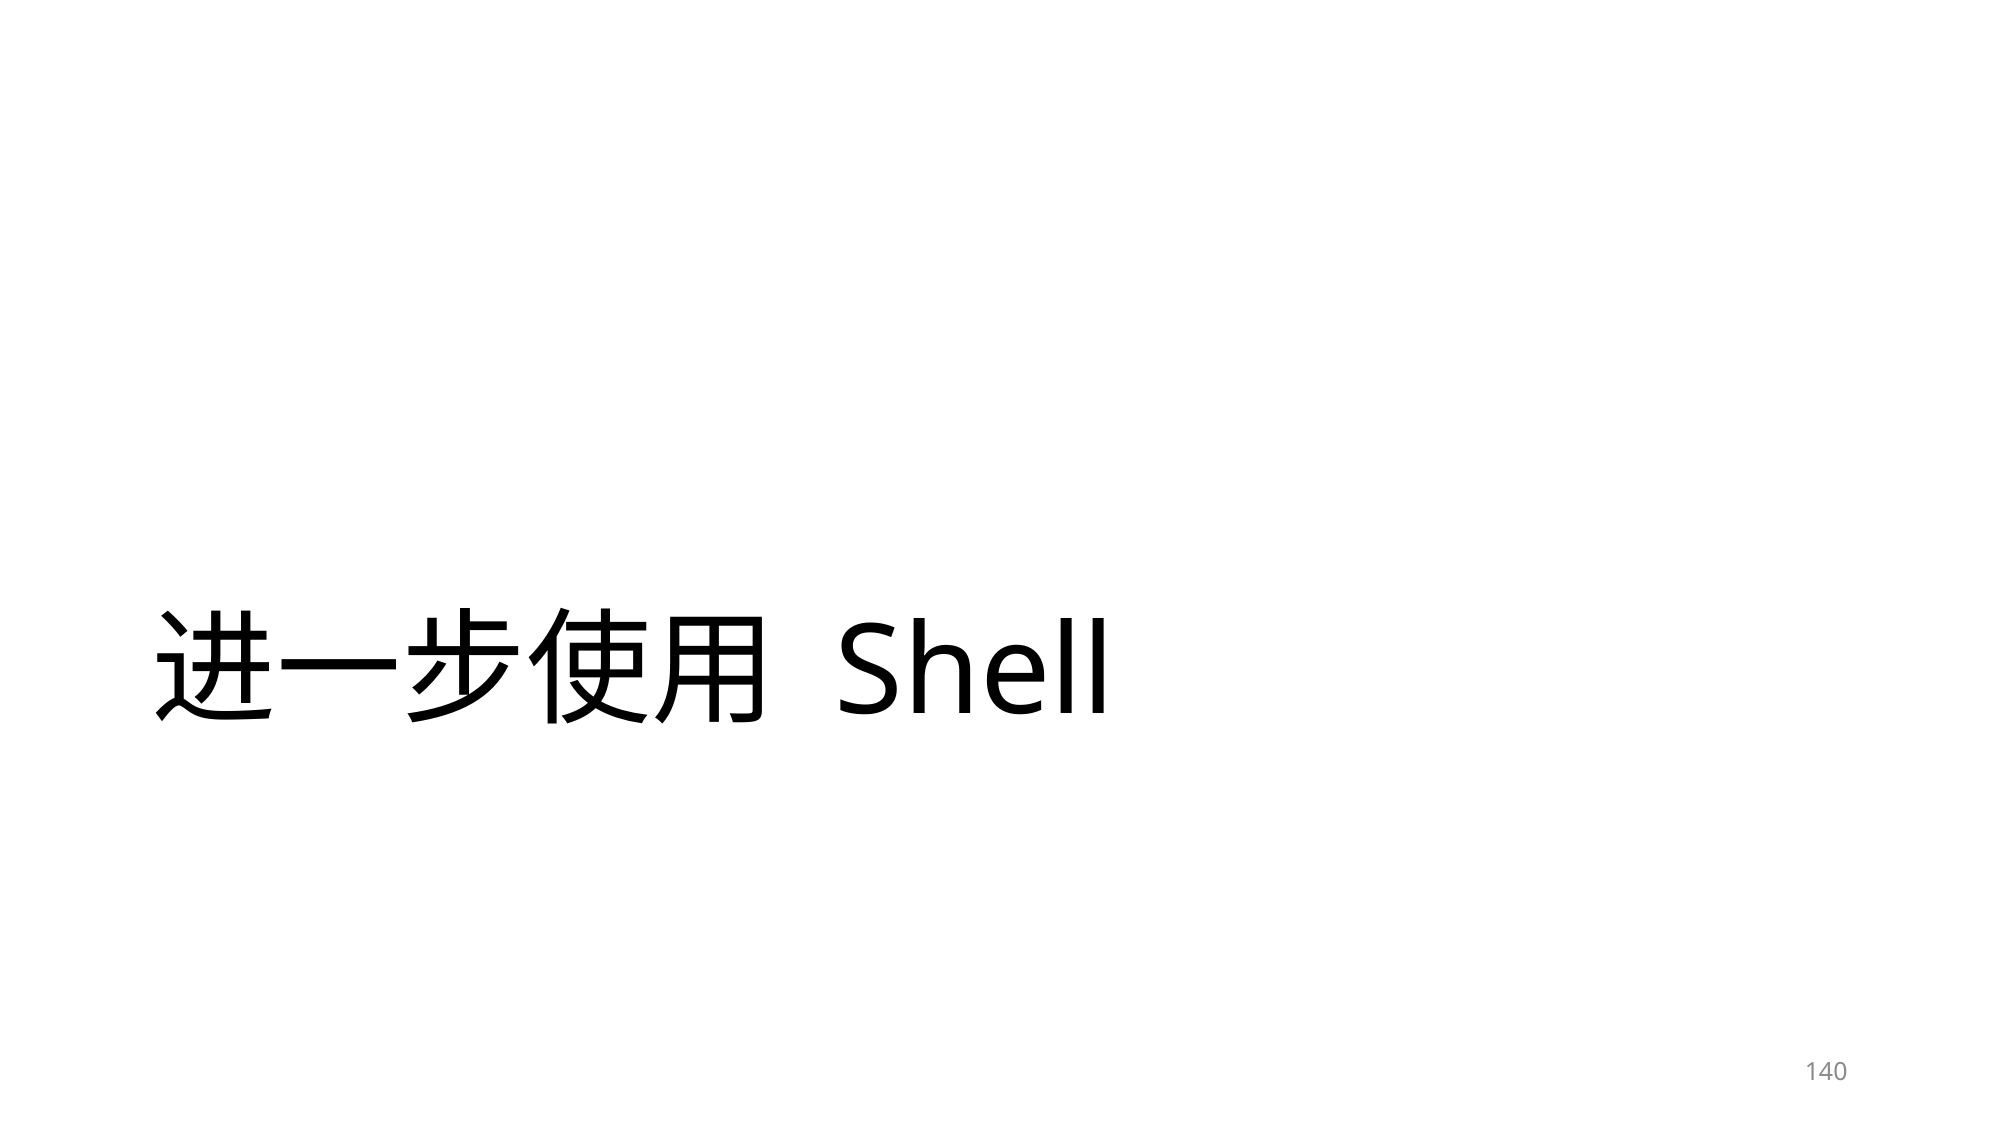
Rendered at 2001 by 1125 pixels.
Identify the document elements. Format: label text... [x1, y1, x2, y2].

slide_number 140 [1412, 1042, 1863, 1103]
title 进一步使用 Shell [136, 280, 1862, 749]
